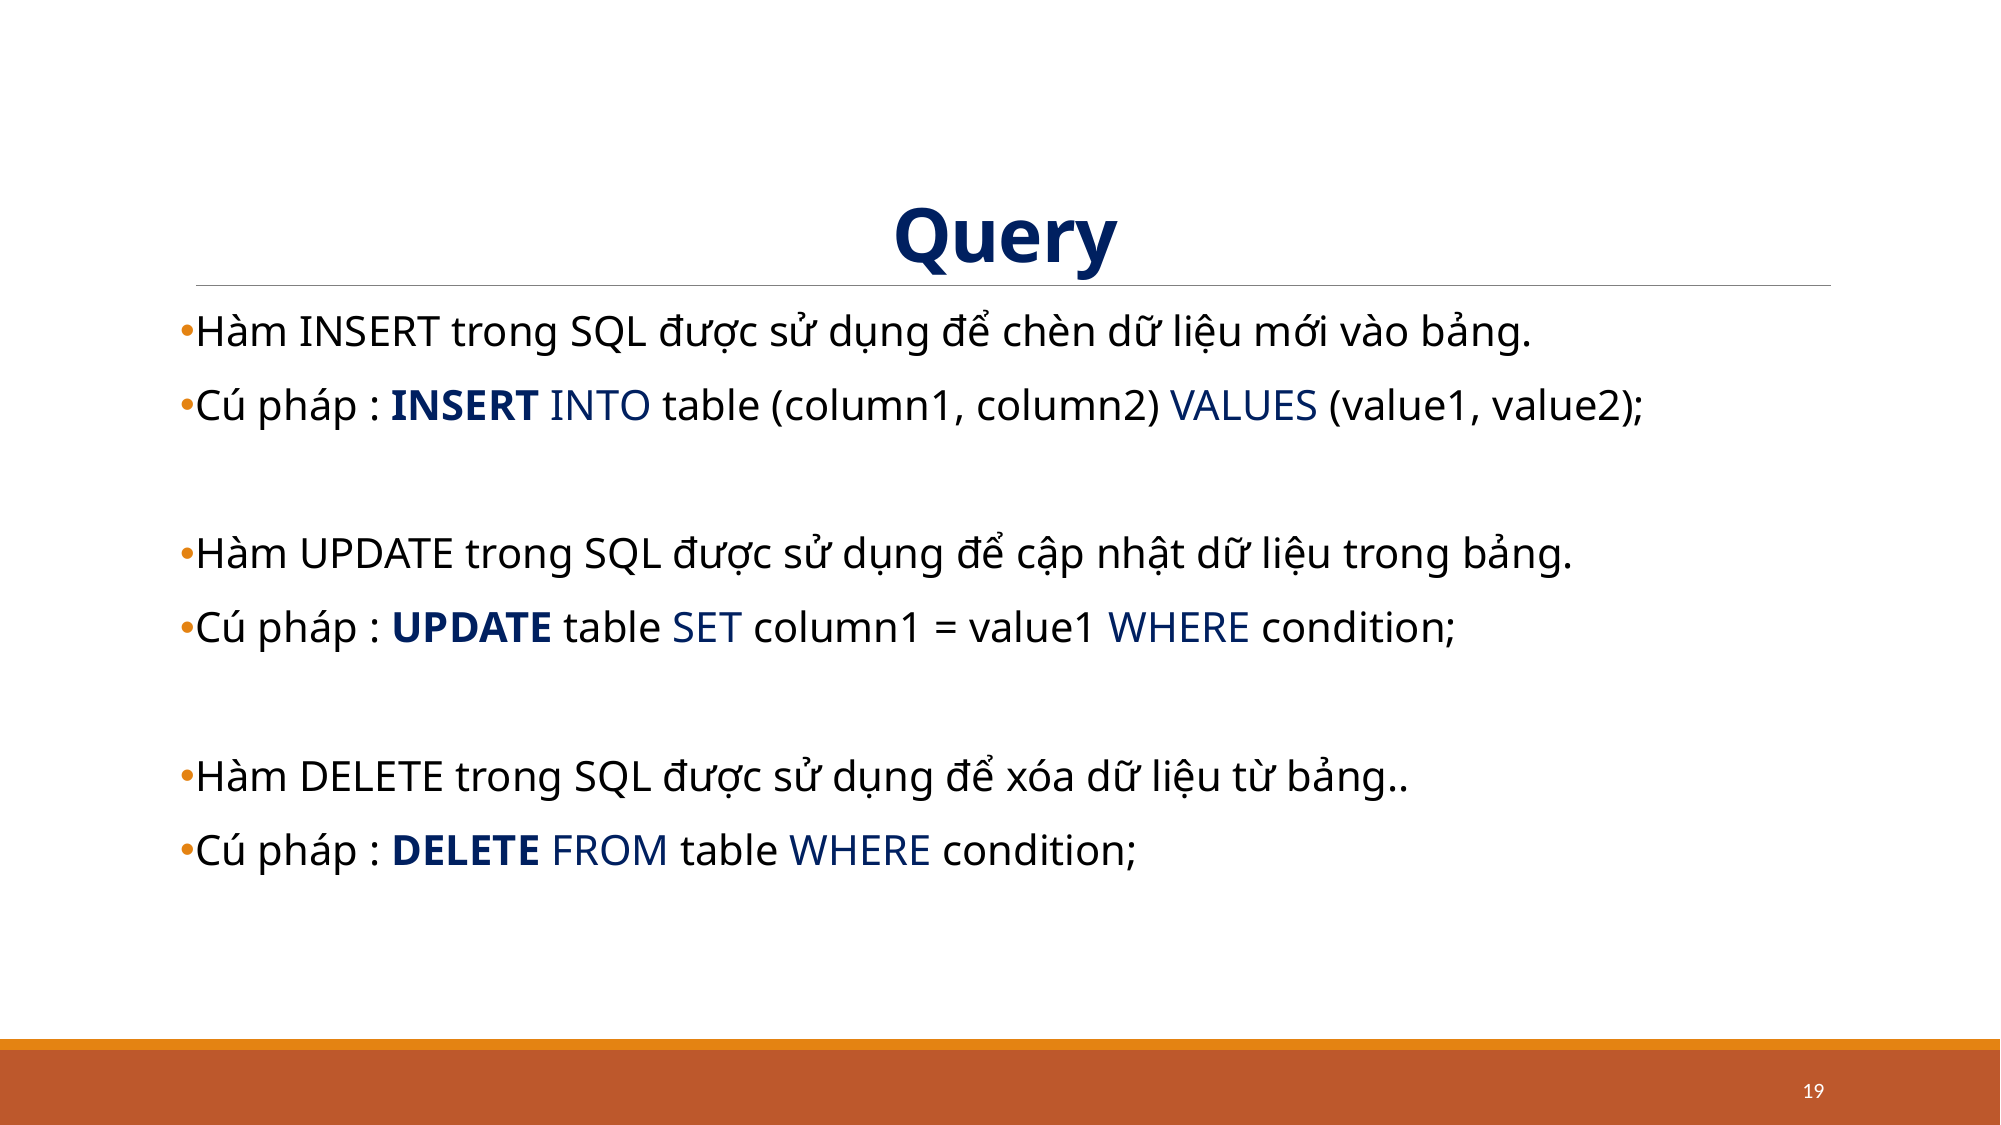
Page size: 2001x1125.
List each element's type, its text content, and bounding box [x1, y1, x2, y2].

list Hàm INSERT trong SQL được sử dụng để chèn dữ liệu mới vào bảng. Cú pháp : INSERT INTO table (column1, column2) VALUES (value1, value2); Hàm UPDATE trong SQL được sử dụng để cập nhật dữ liệu trong bảng. Cú pháp : UPDATE table SET column1 = value1 WHERE condition; Hàm DELETE trong SQL được sử dụng để xóa dữ liệu từ bảng.. Cú pháp : DELETE FROM table WHERE condition; [180, 302, 1830, 963]
title Query [180, 47, 1830, 285]
slide_number 19 [1624, 1059, 1840, 1120]
